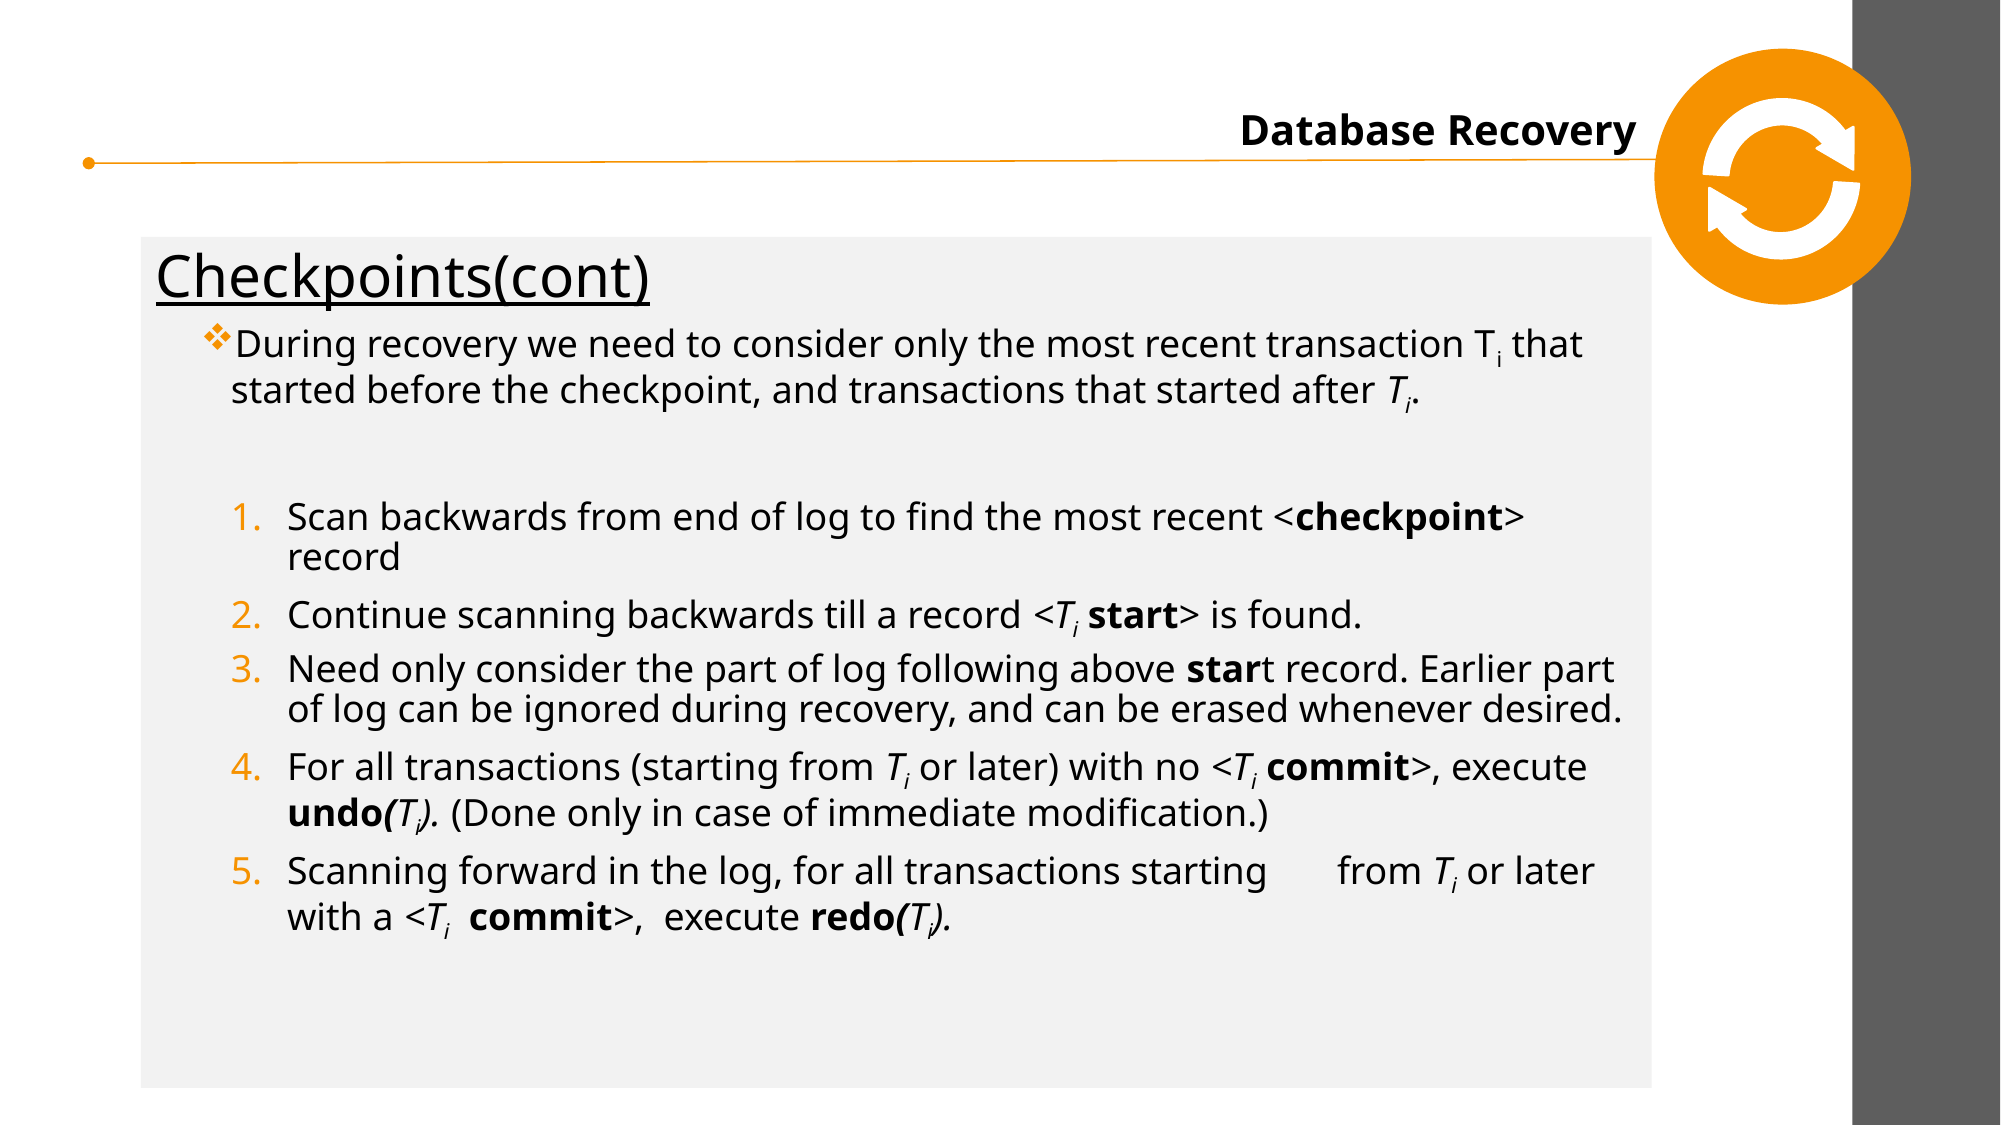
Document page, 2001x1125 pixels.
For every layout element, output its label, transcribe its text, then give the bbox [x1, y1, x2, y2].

list Checkpoints(cont) During recovery we need to consider only the most recent transaction Ti that started before the checkpoint, and transactions that started after Ti. Scan backwards from end of log to find the most recent <checkpoint> record Continue scanning backwards till a record <Ti start> is found. Need only consider the part of log following above start record. Earlier part of log can be ignored during recovery, and can be erased whenever desired. For all transactions (starting from Ti or later) with no <Ti commit>, execute undo(Ti). (Done only in case of immediate modification.) Scanning forward in the log, for all transactions starting from Ti or later with a <Ti commit>, execute redo(Ti). [140, 317, 1652, 1088]
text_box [88, 48, 1912, 305]
